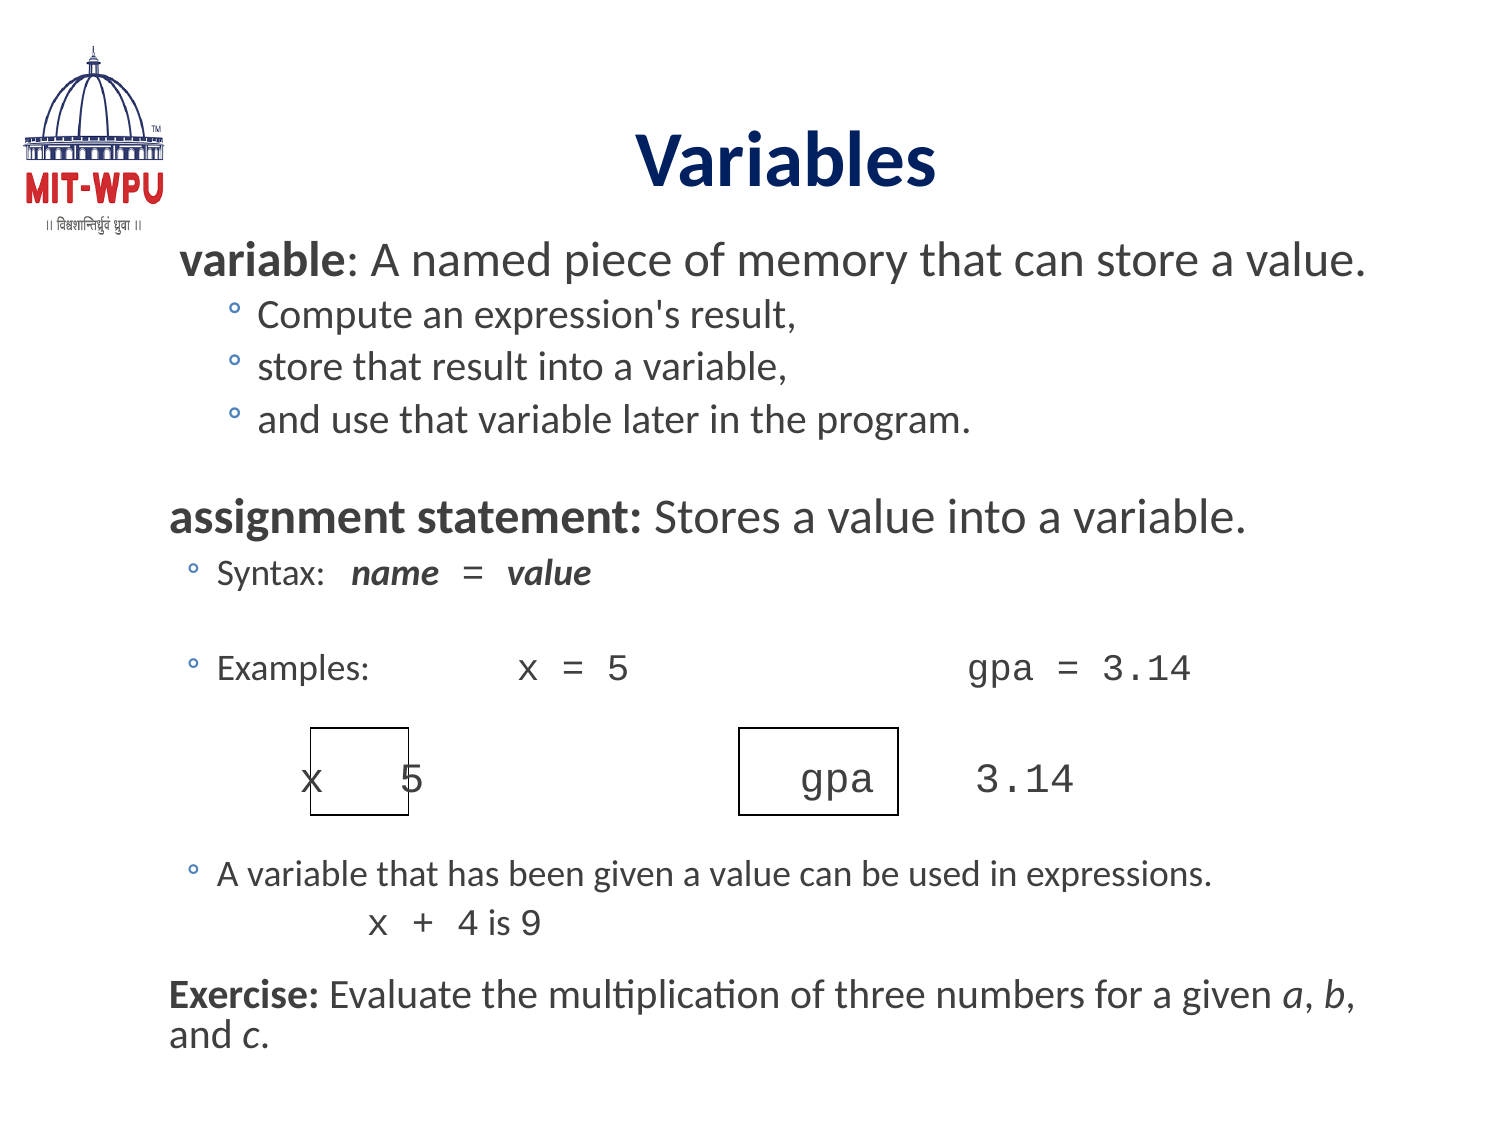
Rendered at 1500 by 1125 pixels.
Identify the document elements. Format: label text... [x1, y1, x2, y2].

text_box assignment statement: Stores a value into a variable. Syntax: name = value Examples: x = 5 gpa = 3.14 x 5 gpa 3.14 A variable that has been given a value can be used in expressions. x + 4 is 9 Exercise: Evaluate the multiplication of three numbers for a given a, b, and c. [153, 420, 1369, 1125]
title Variables [200, 103, 1373, 206]
text_box variable: A named piece of memory that can store a value. Compute an expression's result, store that result into a variable, and use that variable later in the program. [164, 226, 1380, 469]
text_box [310, 727, 899, 816]
picture [23, 46, 181, 236]
